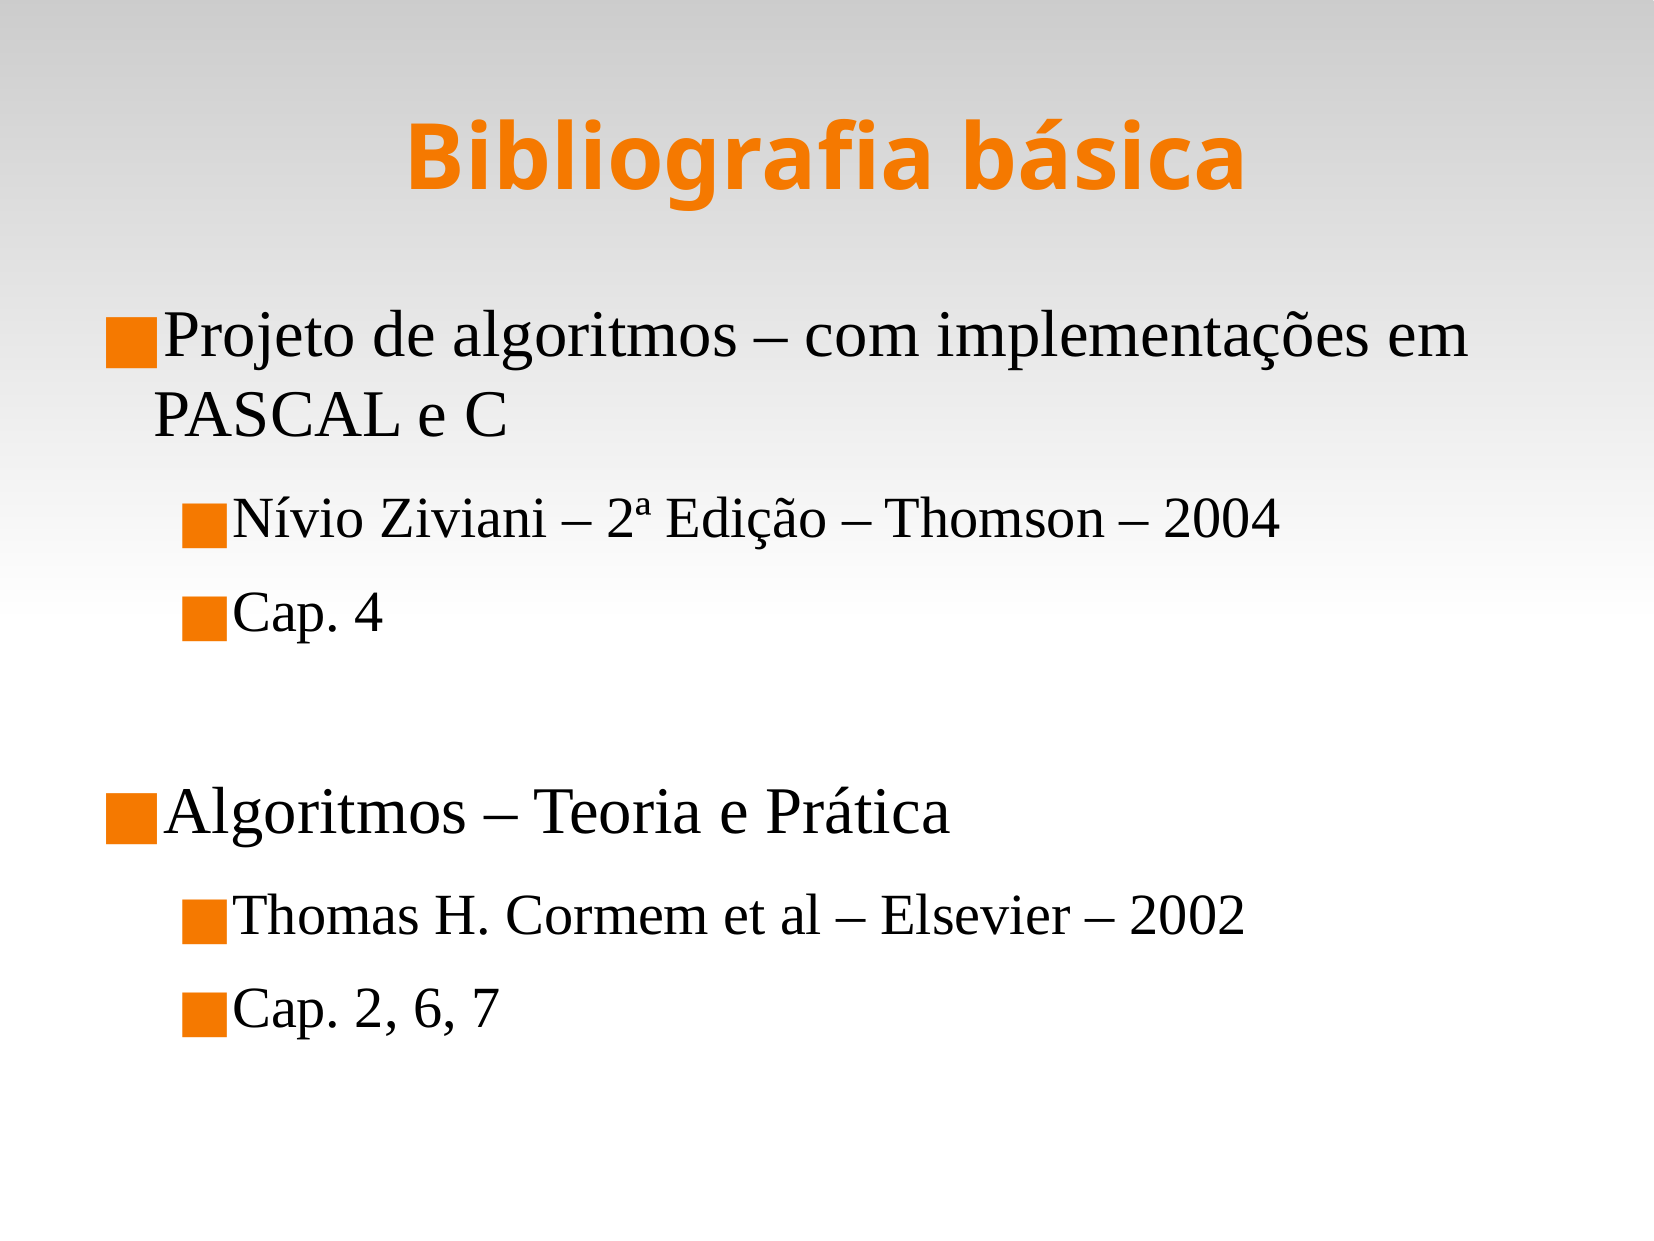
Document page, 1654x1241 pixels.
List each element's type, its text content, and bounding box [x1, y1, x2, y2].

text_box Bibliografia básica [82, 49, 1571, 257]
text_box Projeto de algoritmos – com implementações em PASCAL e C Nívio Ziviani – 2ª Edição – Thomson – 2004 Cap. 4 Algoritmos – Teoria e Prática Thomas H. Cormem et al – Elsevier – 2002 Cap. 2, 6, 7 [82, 290, 1571, 1094]
